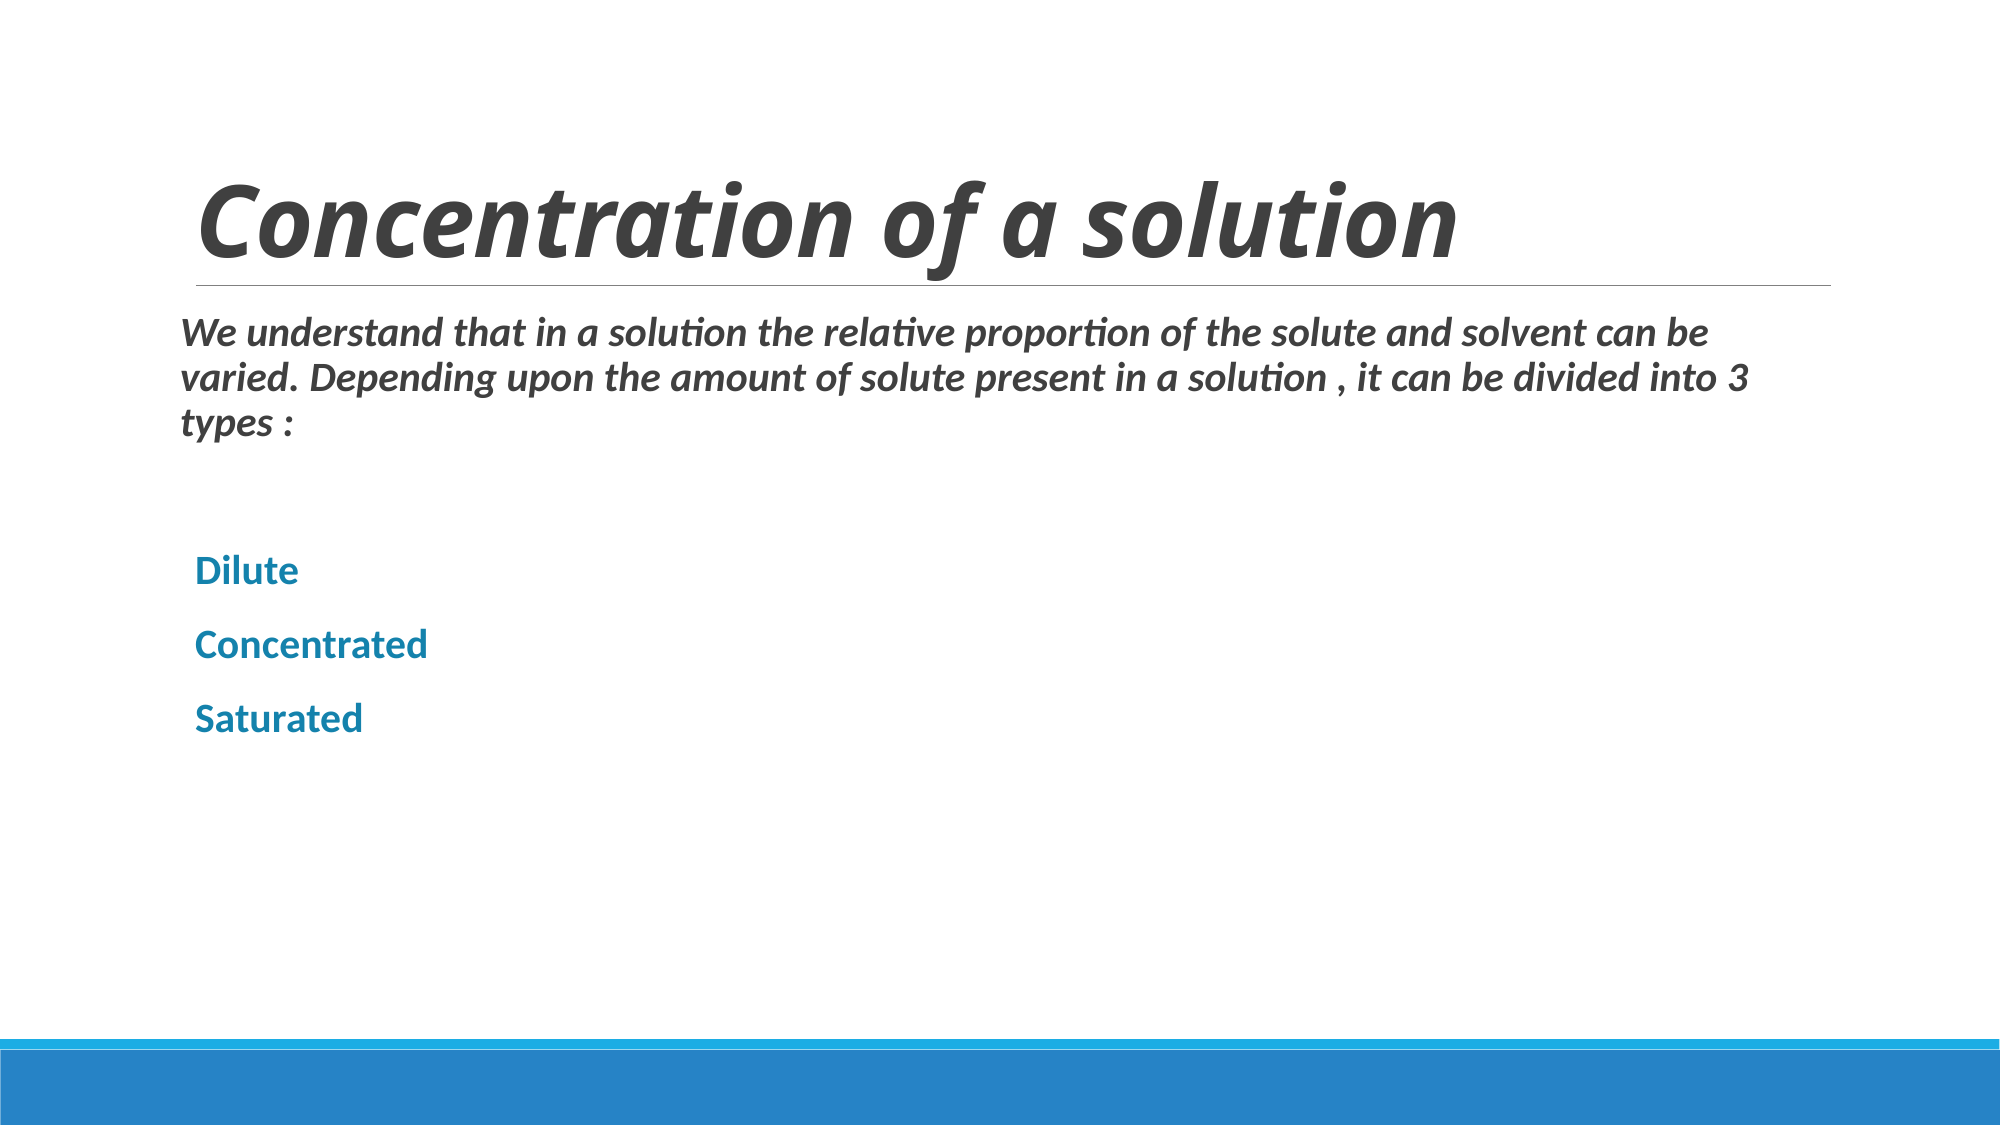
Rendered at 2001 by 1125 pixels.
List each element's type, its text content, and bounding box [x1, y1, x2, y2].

title Concentration of a solution [180, 47, 1830, 285]
list We understand that in a solution the relative proportion of the solute and solvent can be varied. Depending upon the amount of solute present in a solution , it can be divided into 3 types : Dilute Concentrated Saturated [180, 302, 1830, 963]
